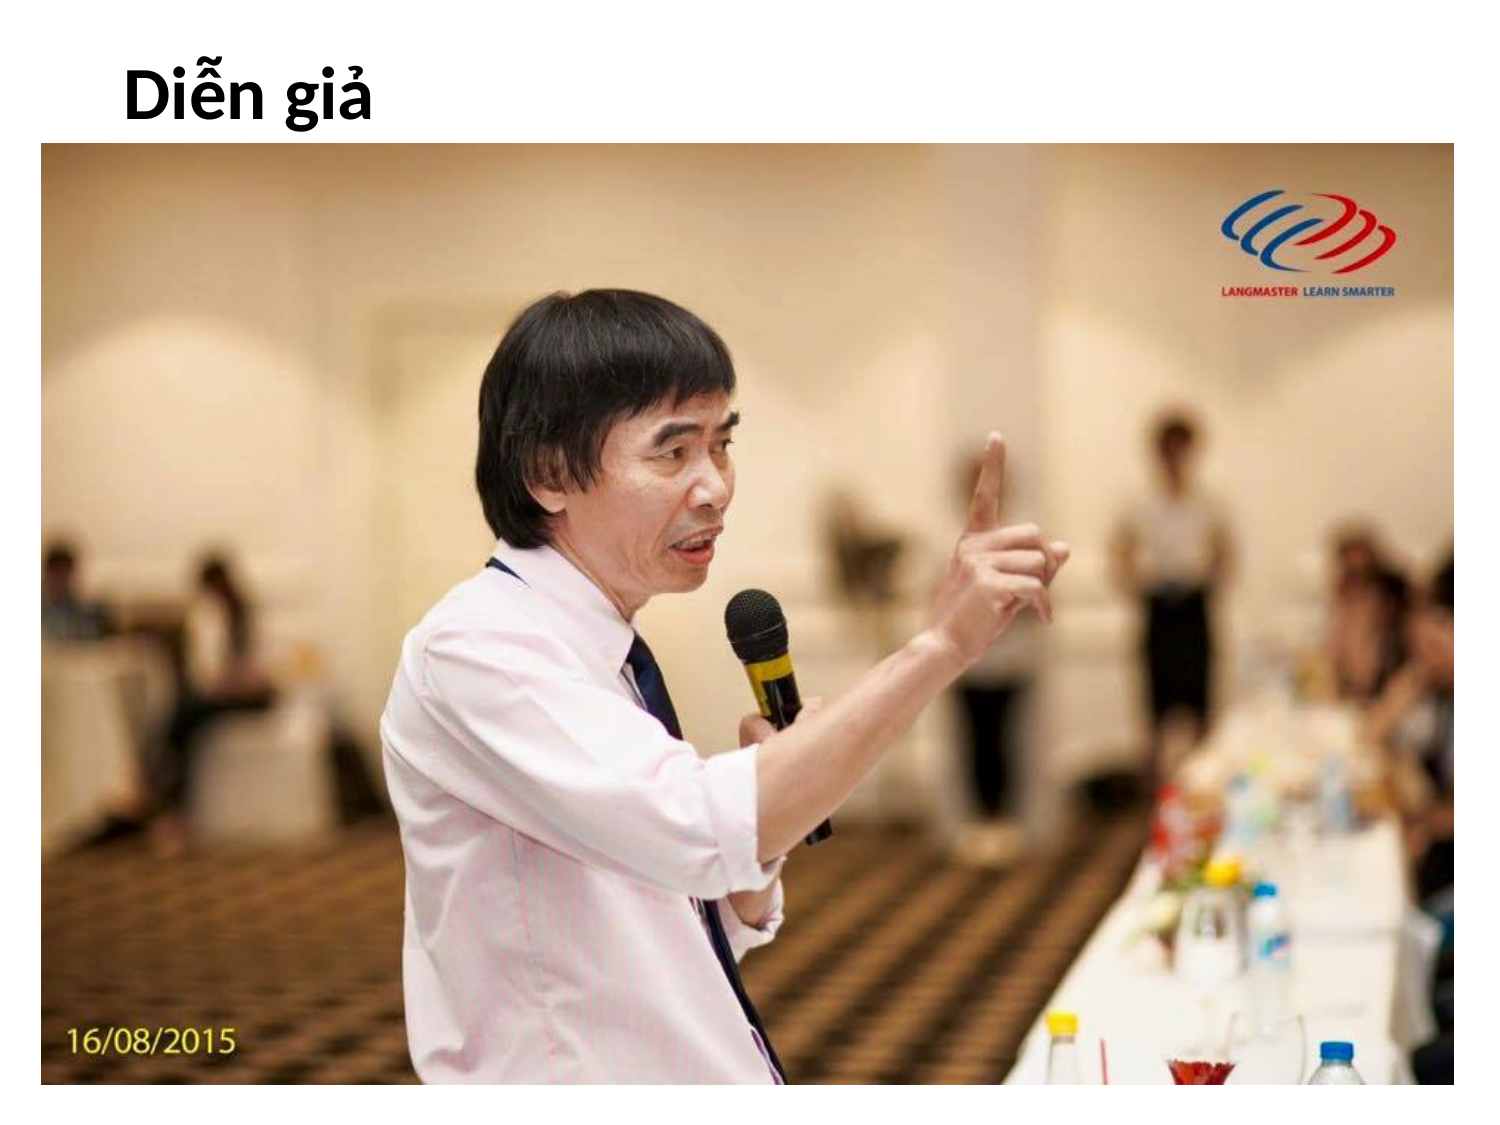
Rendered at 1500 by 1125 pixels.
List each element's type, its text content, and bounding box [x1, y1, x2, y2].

picture [41, 143, 1455, 1086]
text_box Diễn giả [108, 37, 413, 141]
